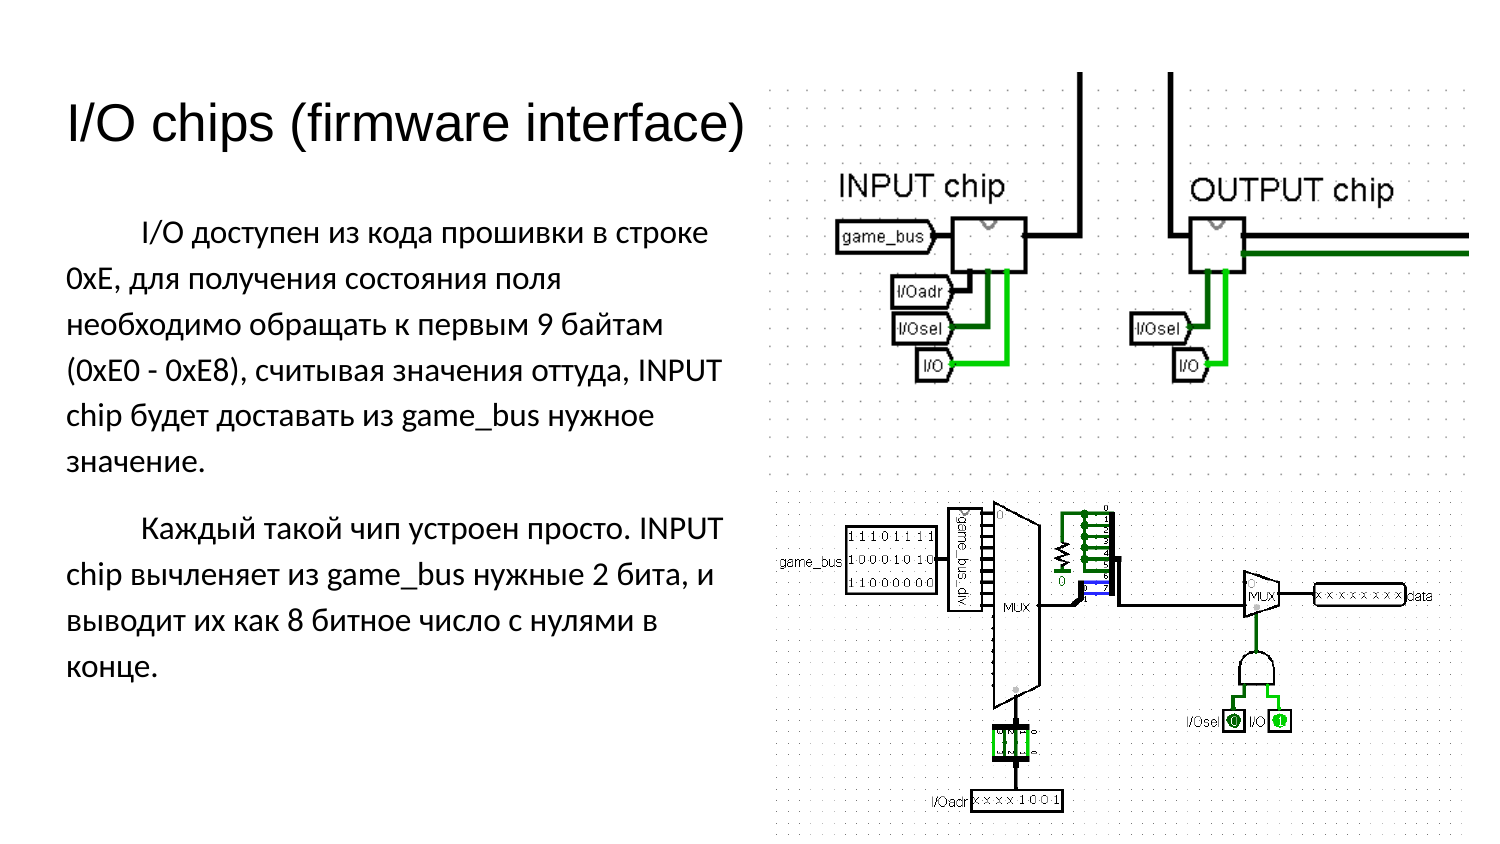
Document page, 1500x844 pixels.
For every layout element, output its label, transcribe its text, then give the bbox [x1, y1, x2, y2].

picture [768, 481, 1468, 840]
picture [768, 72, 1469, 479]
list I/O доступен из кода прошивки в строке 0xE, для получения состояния поля необходимо обращать к первым 9 байтам (0xE0 - 0xE8), считывая значения оттуда, INPUT chip будет доставать из game_bus нужное значение. Каждый такой чип устроен просто. INPUT chip вычленяет из game_bus нужные 2 бита, и выводит их как 8 битное число с нулями в конце. [51, 189, 750, 750]
title I/O chips (firmware interface) [51, 72, 767, 167]
